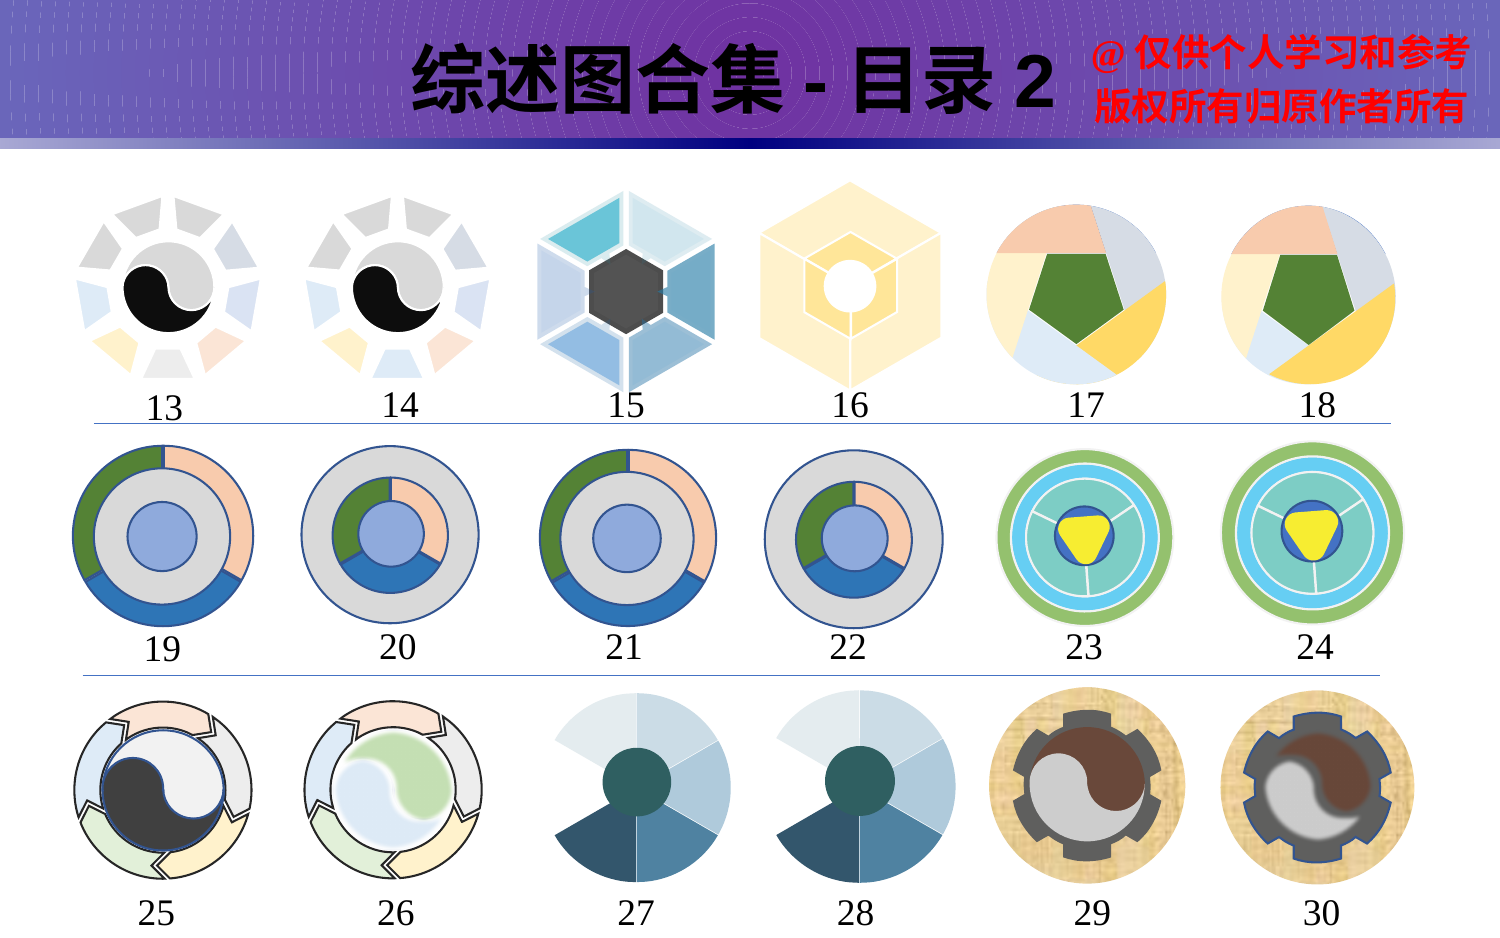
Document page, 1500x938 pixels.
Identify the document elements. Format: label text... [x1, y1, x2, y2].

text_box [0, 138, 1500, 938]
text_box 综述图合集-目录2 [395, 24, 1071, 130]
